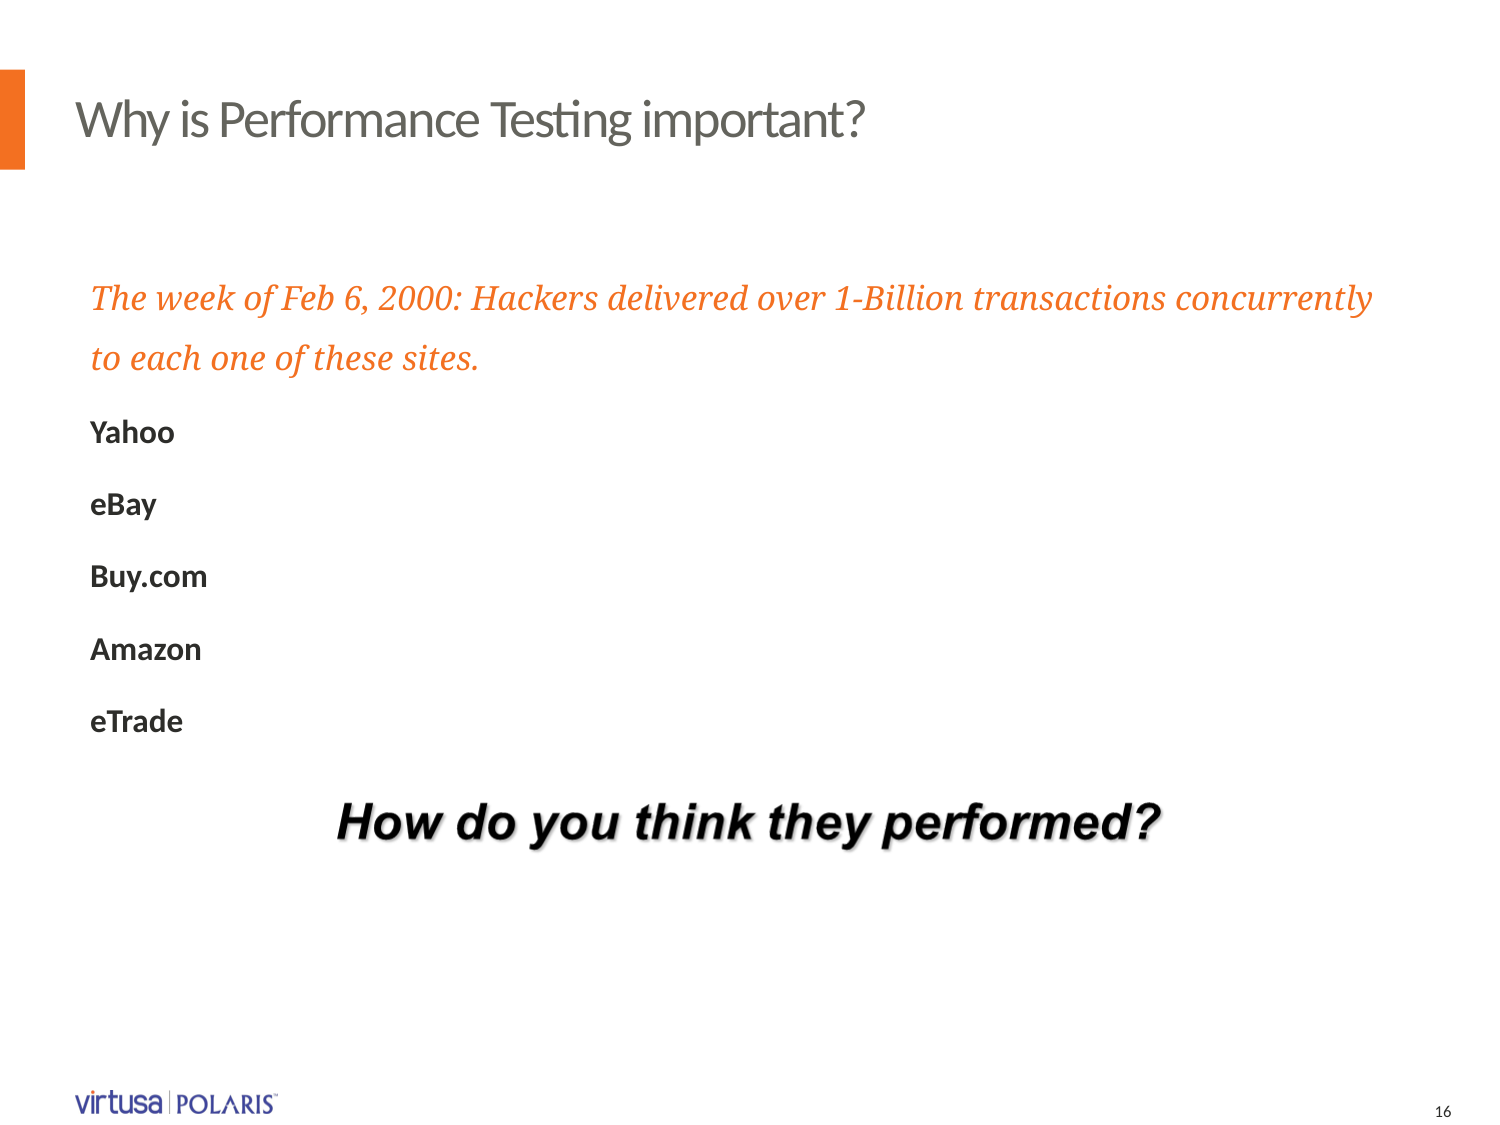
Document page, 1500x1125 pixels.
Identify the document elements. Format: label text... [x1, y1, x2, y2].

title Why is Performance Testing important? [75, 76, 1425, 163]
picture [75, 1090, 278, 1114]
picture [303, 774, 1197, 888]
list The week of Feb 6, 2000: Hackers delivered over 1-Billion transactions concurrently to each one of these sites. Yahoo eBay Buy.com Amazon eTrade [75, 249, 1425, 1050]
